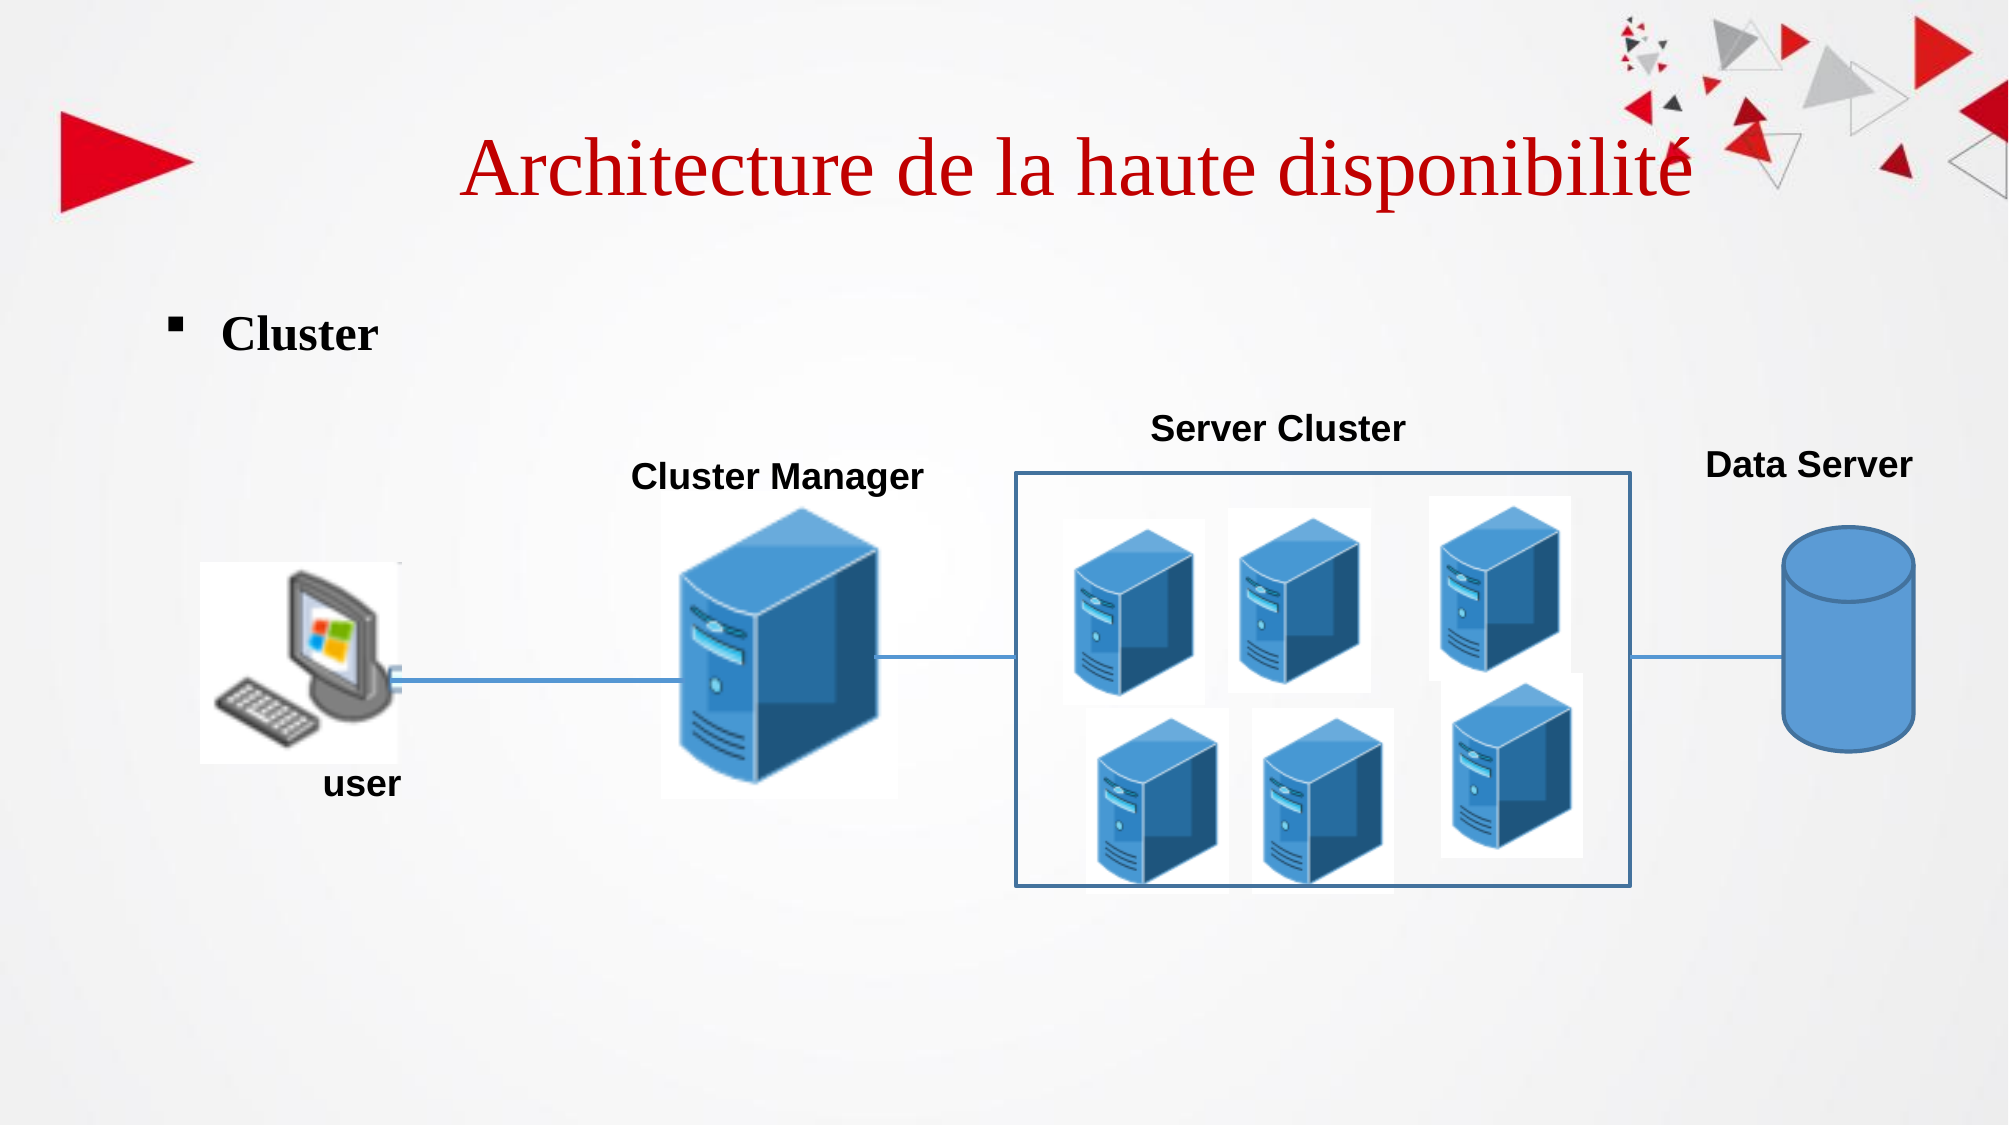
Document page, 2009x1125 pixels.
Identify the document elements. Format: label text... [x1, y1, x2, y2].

text_box Data Server [1690, 432, 1929, 493]
title Architecture de la haute disponibilité [212, 59, 1945, 278]
text_box user [307, 751, 417, 812]
list Cluster [138, 299, 1870, 1014]
picture [0, 0, 2009, 1125]
text_box Cluster Manager [616, 444, 940, 505]
text_box Server Cluster [1135, 397, 1422, 457]
text_box [1014, 471, 1632, 888]
text_box [1781, 525, 1916, 754]
